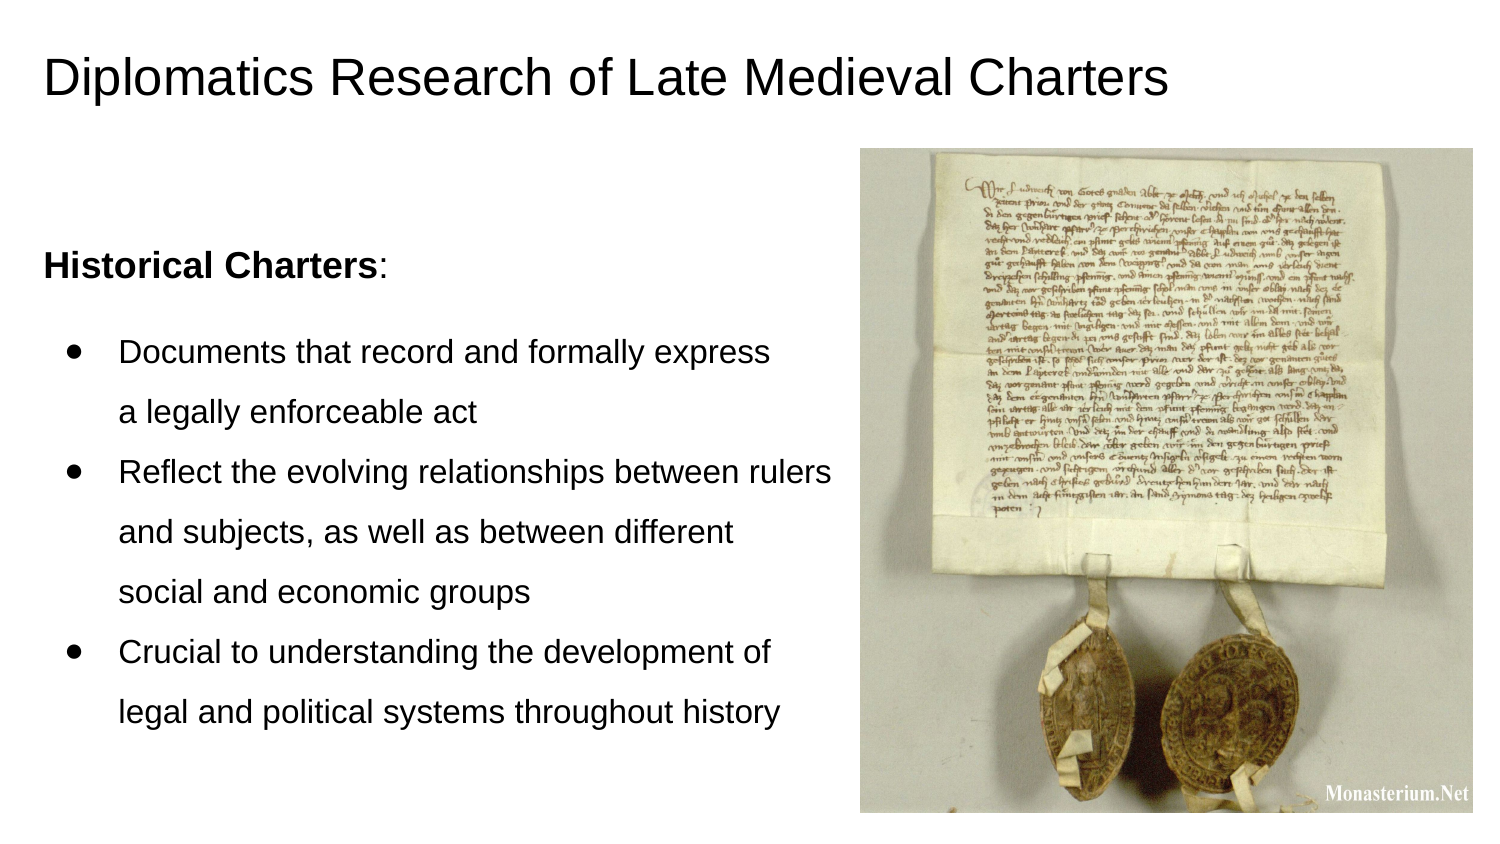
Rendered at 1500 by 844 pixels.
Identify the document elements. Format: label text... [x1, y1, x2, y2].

list Historical Charters: Documents that record and formally express a legally enforceable act Reflect the evolving relationships between rulers and subjects, as well as between different social and economic groups Crucial to understanding the development of legal and political systems throughout history [28, 148, 1445, 835]
title Diplomatics Research of Late Medieval Charters [28, 28, 1427, 112]
picture [860, 148, 1474, 814]
